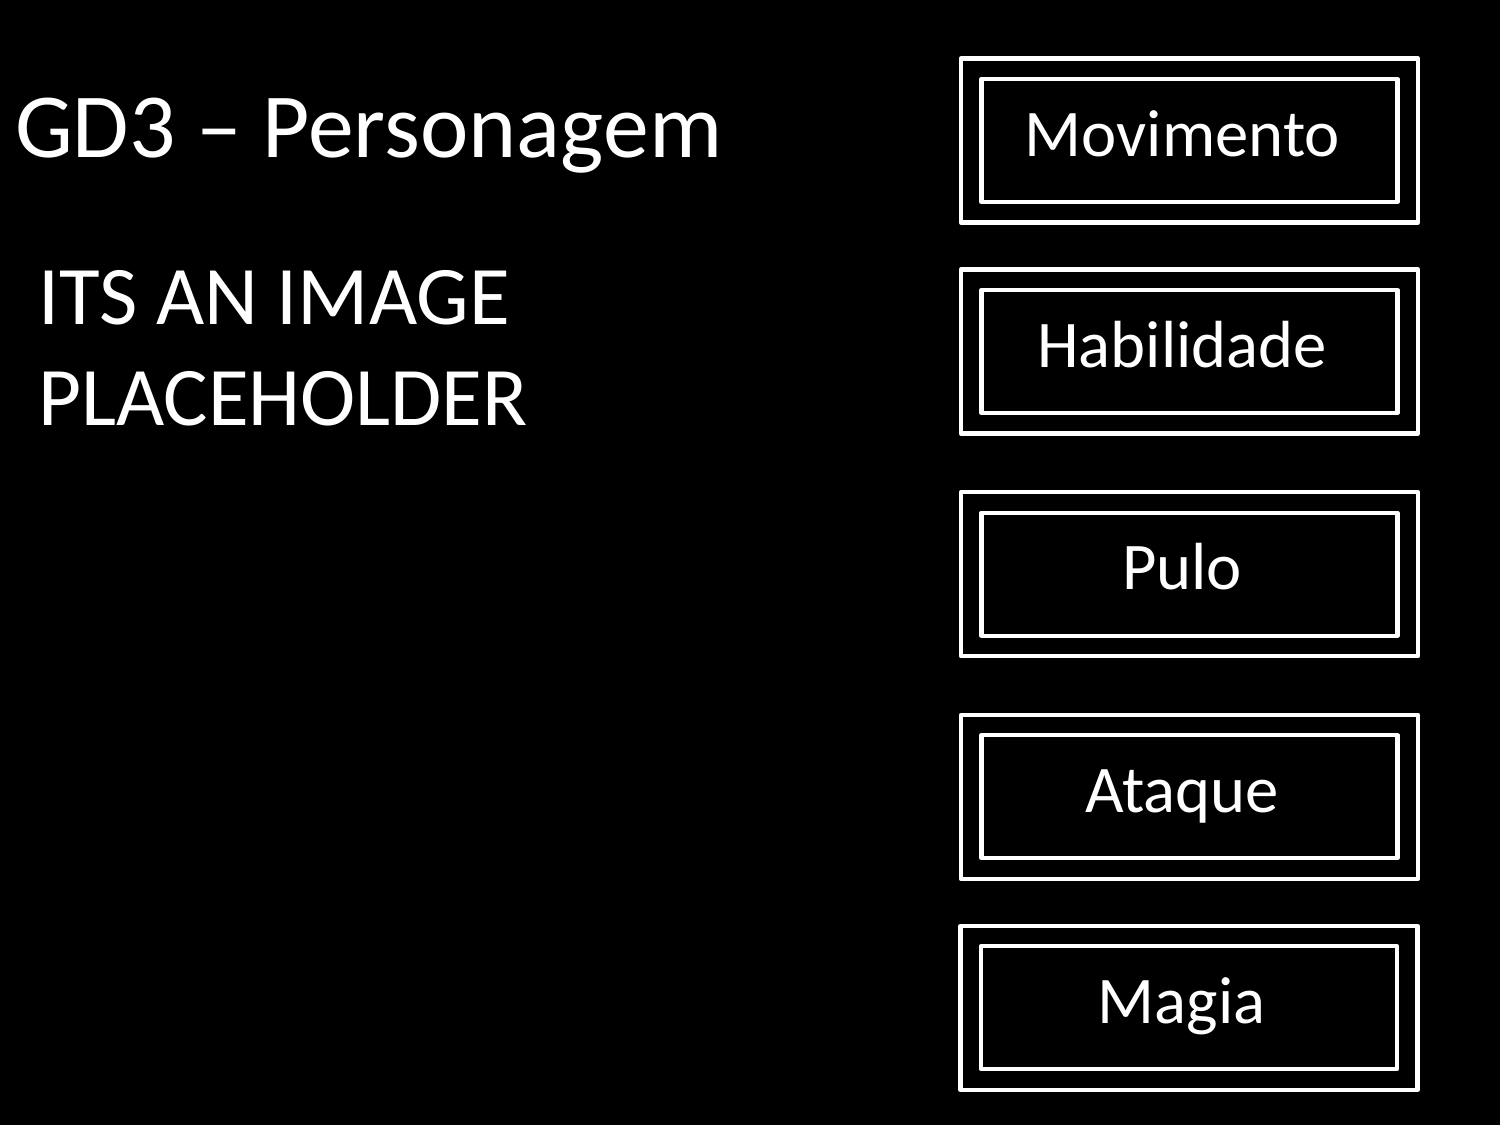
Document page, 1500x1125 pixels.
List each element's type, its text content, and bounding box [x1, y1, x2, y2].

title GD3 – Personagem [0, 0, 1275, 242]
text_box [958, 924, 1420, 1092]
text_box ITS AN IMAGE PLACEHOLDER [23, 234, 914, 449]
text_box Ataque [984, 738, 1395, 856]
text_box [959, 56, 1420, 225]
text_box Habilidade [984, 292, 1395, 411]
text_box Magia [983, 949, 1395, 1067]
text_box Pulo [984, 515, 1395, 634]
text_box [959, 490, 1420, 658]
text_box [959, 267, 1420, 436]
text_box [959, 713, 1420, 881]
subtitle Movimento [984, 82, 1395, 200]
